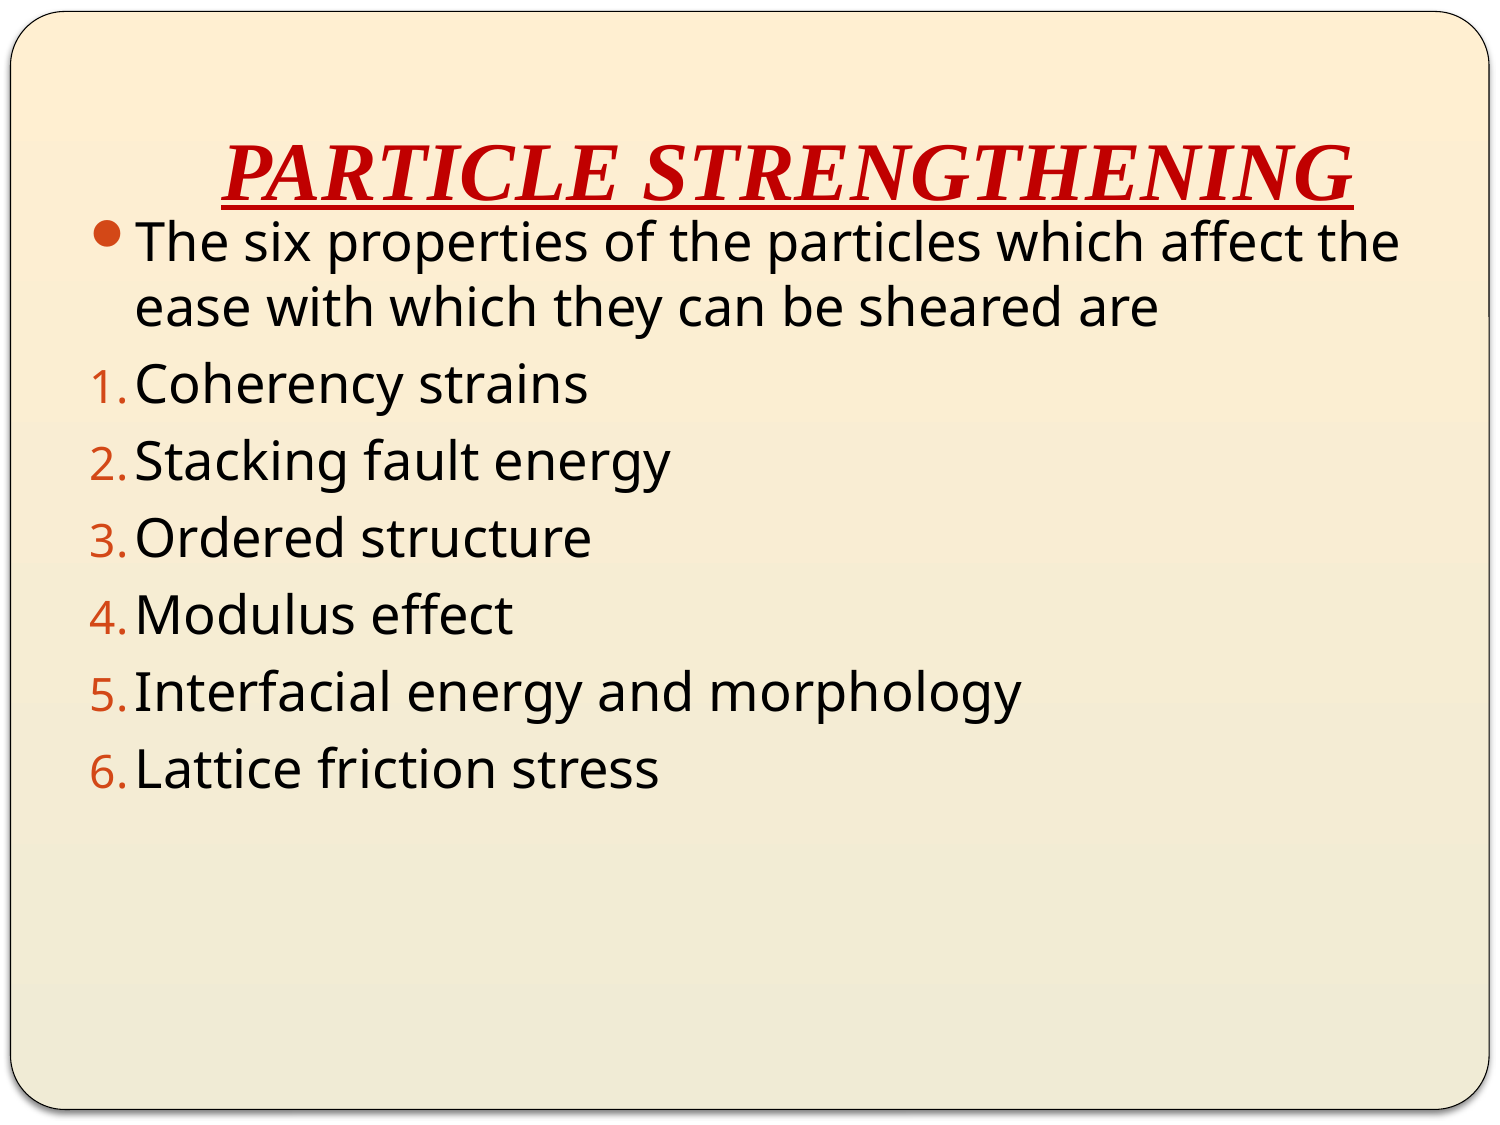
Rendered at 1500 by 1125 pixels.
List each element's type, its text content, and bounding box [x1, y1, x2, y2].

title PARTICLE STRENGTHENING [150, 45, 1425, 200]
list The six properties of the particles which affect the ease with which they can be sheared are Coherency strains Stacking fault energy Ordered structure Modulus effect Interfacial energy and morphology Lattice friction stress [75, 200, 1425, 1038]
